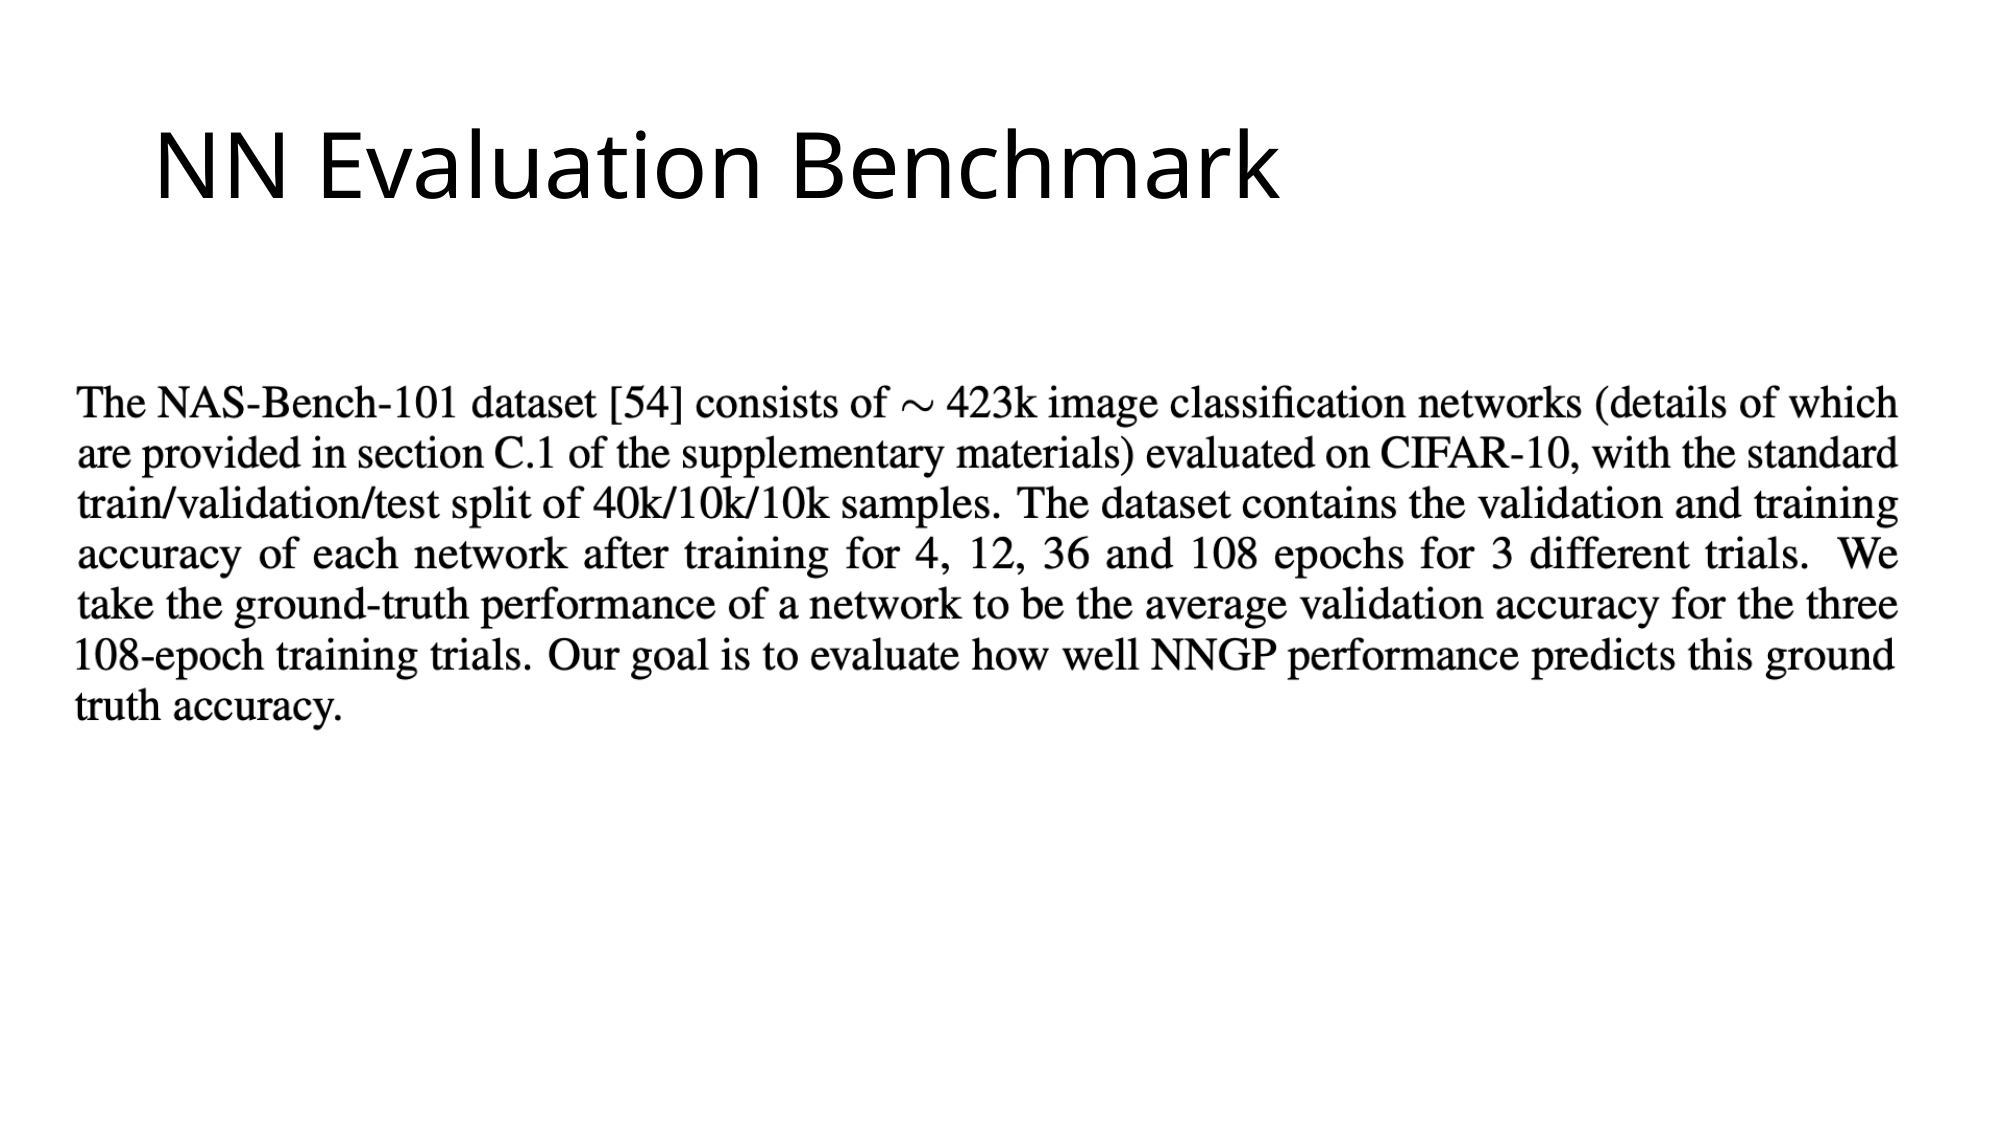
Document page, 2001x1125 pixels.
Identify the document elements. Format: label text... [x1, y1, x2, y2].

title NN Evaluation Benchmark [137, 59, 1863, 278]
picture [46, 365, 1954, 740]
